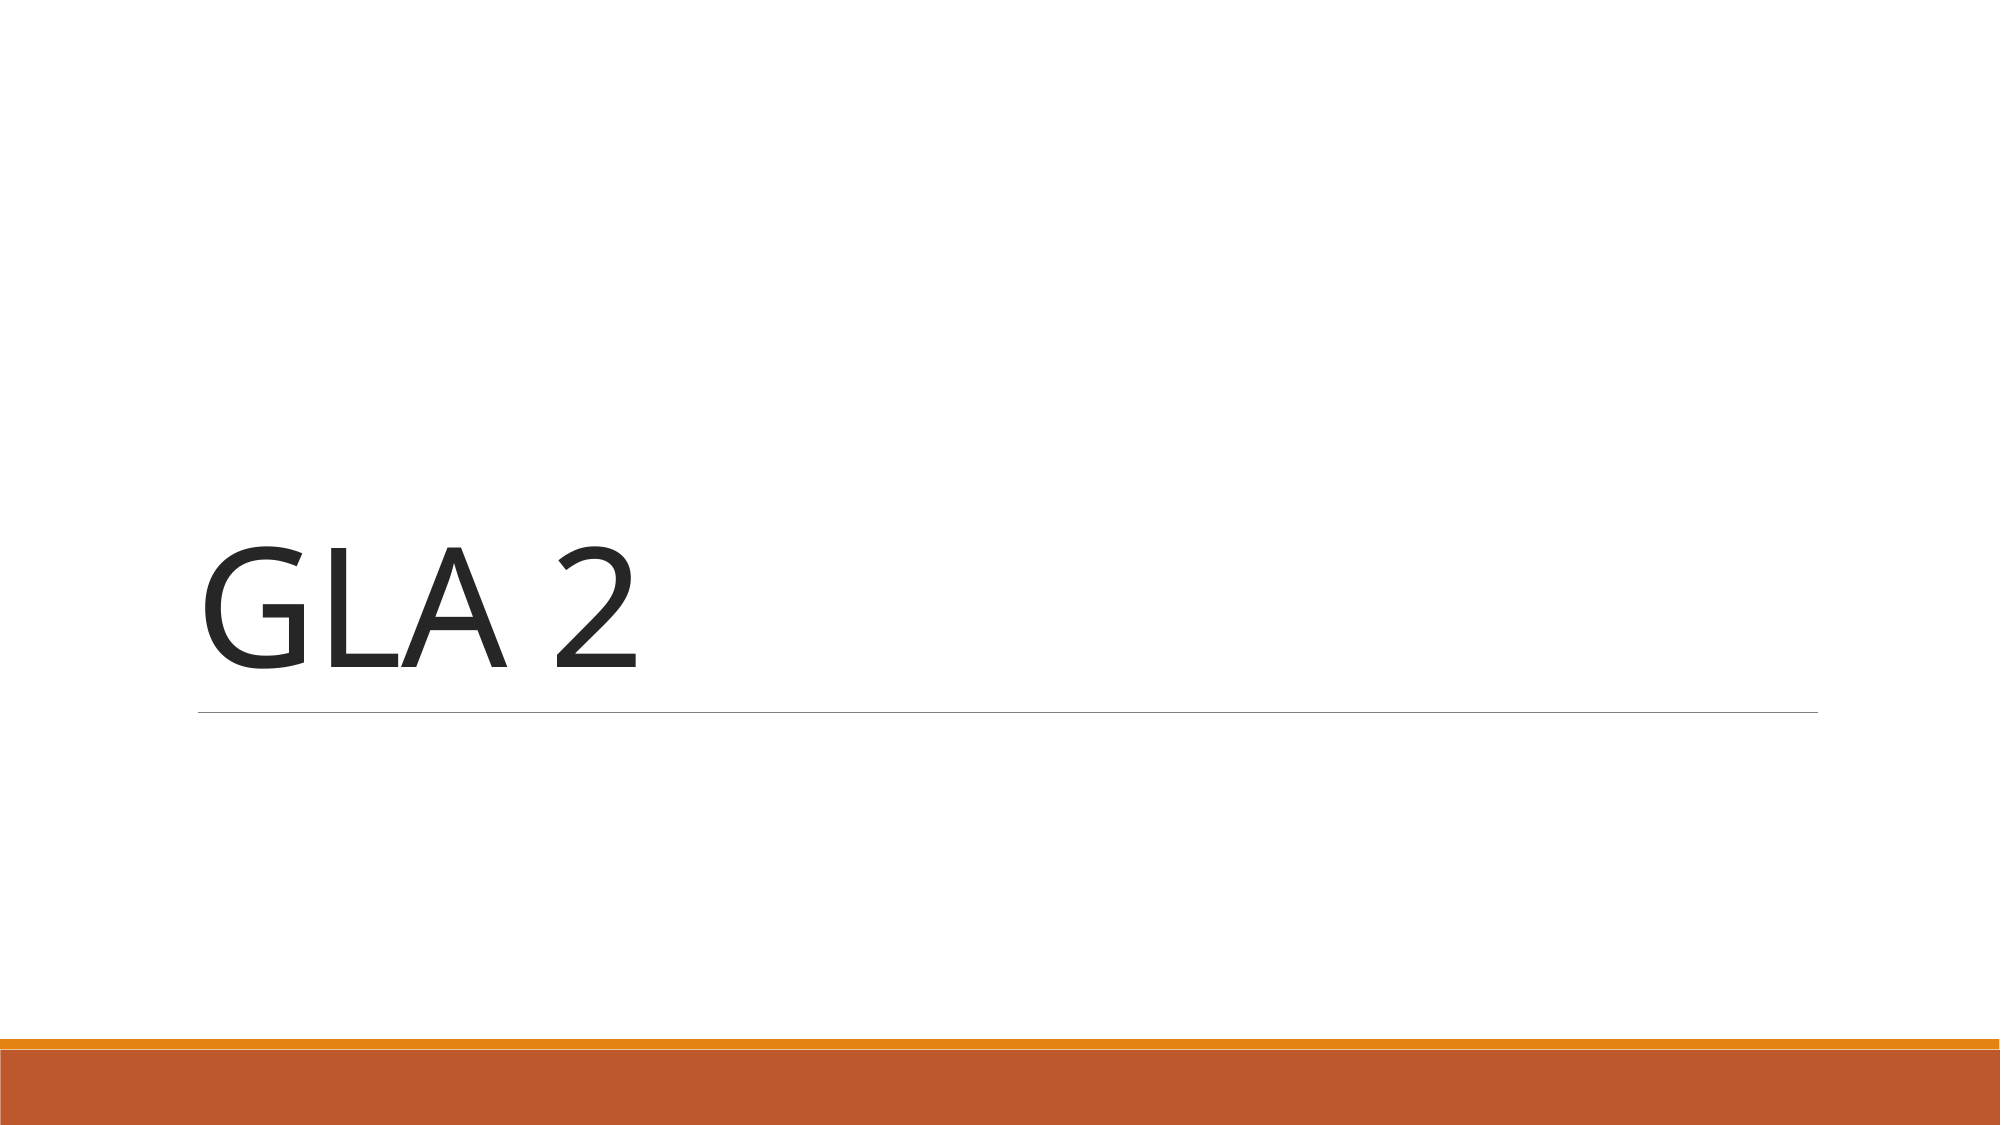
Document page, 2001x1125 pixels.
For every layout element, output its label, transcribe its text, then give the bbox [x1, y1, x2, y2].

title GLA 2 [180, 124, 1830, 710]
